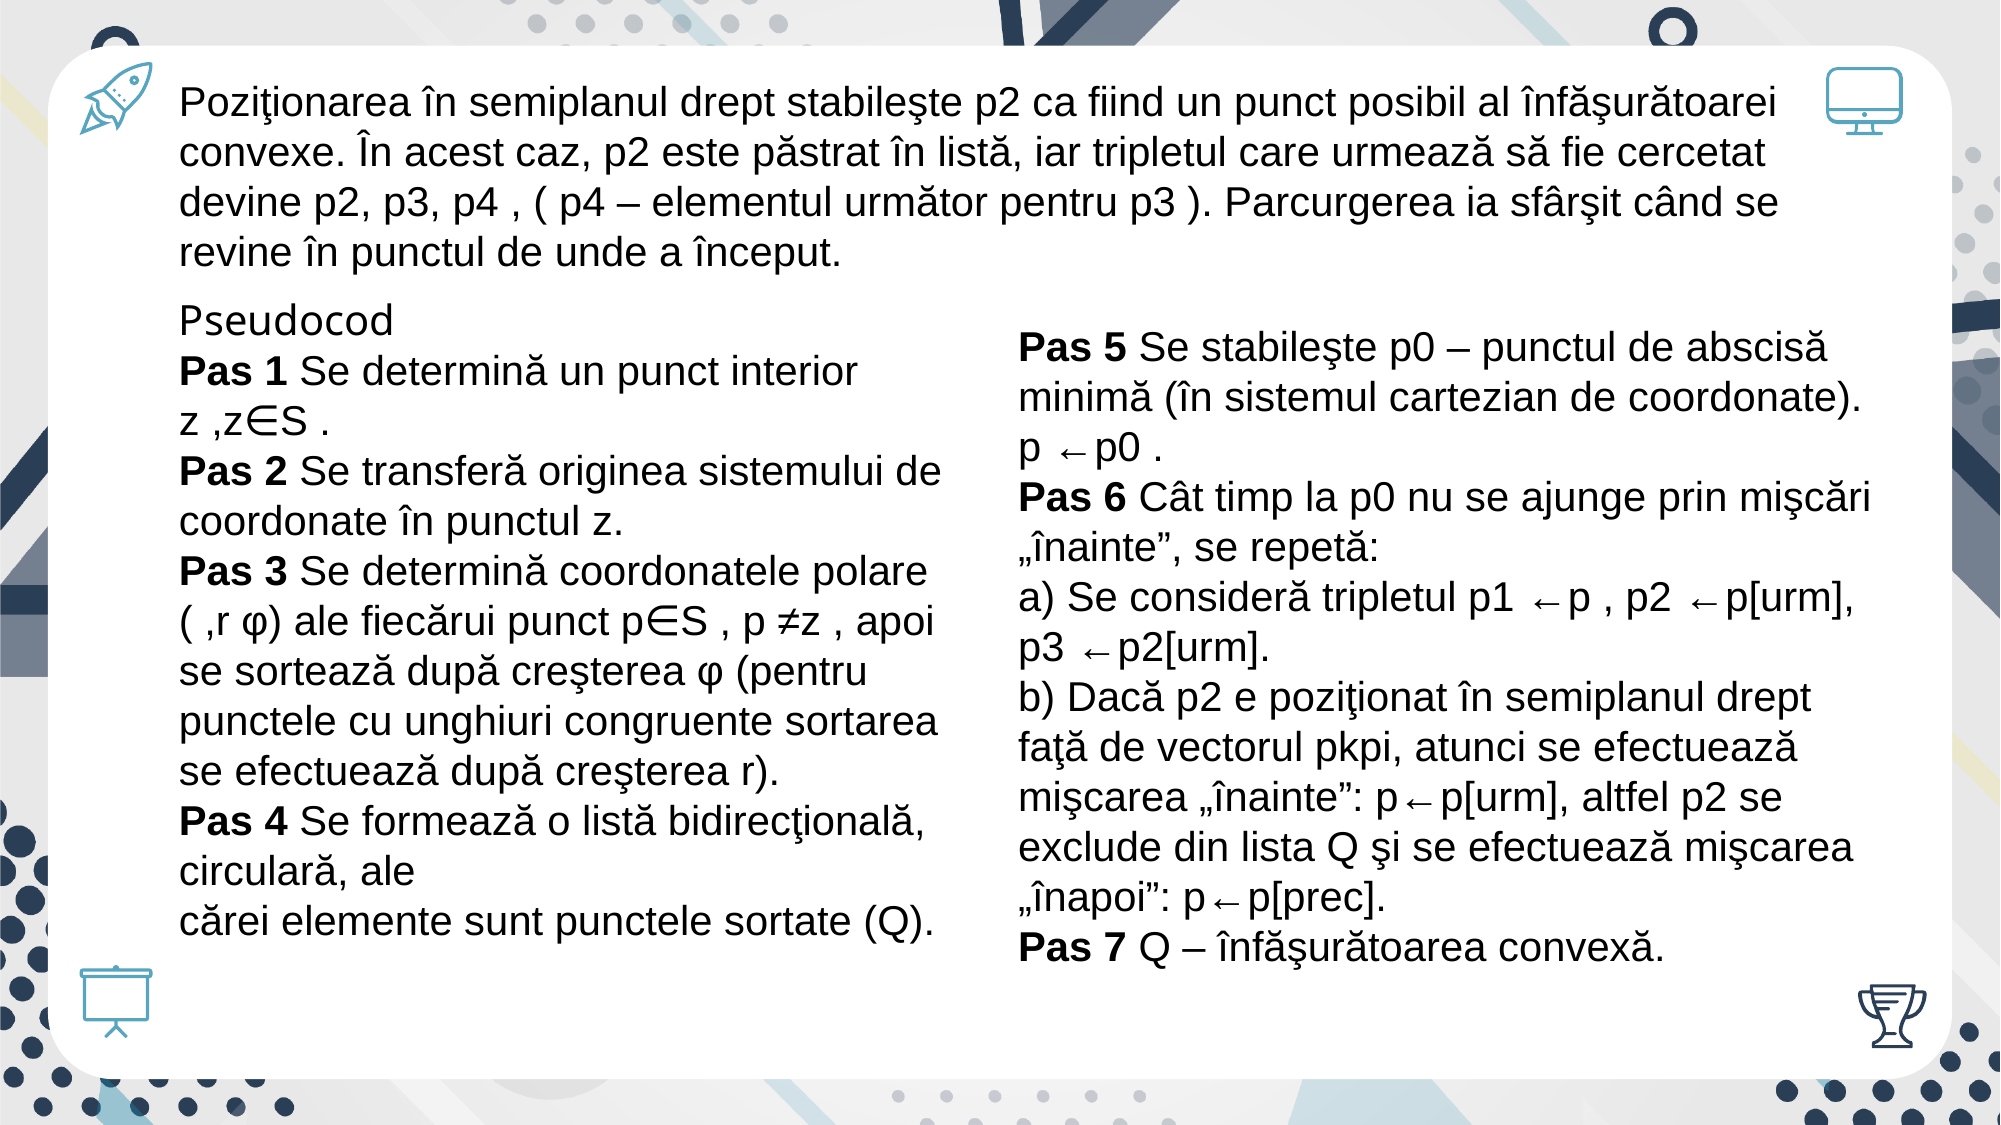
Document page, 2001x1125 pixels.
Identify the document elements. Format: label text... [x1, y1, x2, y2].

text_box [1826, 67, 1903, 135]
text_box Pseudocod Pas 1 Se determină un punct interior z ,z∈S . Pas 2 Se transferă originea sistemului de coordonate în punctul z. Pas 3 Se determină coordonatele polare ( ,r φ) ale fiecărui punct p∈S , p ≠z , apoi se sortează după creşterea φ (pentru punctele cu unghiuri congruente sortarea se efectuează după creşterea r). Pas 4 Se formează o listă bidirecţională, circulară, ale cărei elemente sunt punctele sortate (Q). [164, 286, 1004, 952]
text_box [1857, 984, 1927, 1049]
text_box Pas 5 Se stabileşte p0 – punctul de abscisă minimă (în sistemul cartezian de coordonate). p ←p0 . Pas 6 Cât timp la p0 nu se ajunge prin mişcări „înainte”, se repetă: a) Se consideră tripletul p1 ←p , p2 ←p[urm], p3 ←p2[urm]. b) Dacă p2 e poziţionat în semiplanul drept faţă de vectorul pkpi, atunci se efectuează mişcarea „înainte”: p←p[urm], altfel p2 se exclude din lista Q şi se efectuează mişcarea „înapoi”: p←p[prec]. Pas 7 Q – înfăşurătoarea convexă. [1003, 311, 1897, 977]
text_box [79, 62, 153, 136]
text_box Poziţionarea în semiplanul drept stabileşte p2 ca fiind un punct posibil al înfăşurătoarei convexe. În acest caz, p2 este păstrat în listă, iar tripletul care urmează să fie cercetat devine p2, p3, p4 , ( p4 – elementul următor pentru p3 ). Parcurgerea ia sfârşit când se revine în punctul de unde a început. [164, 67, 1827, 282]
text_box [79, 965, 153, 1039]
picture [0, 0, 2000, 1125]
